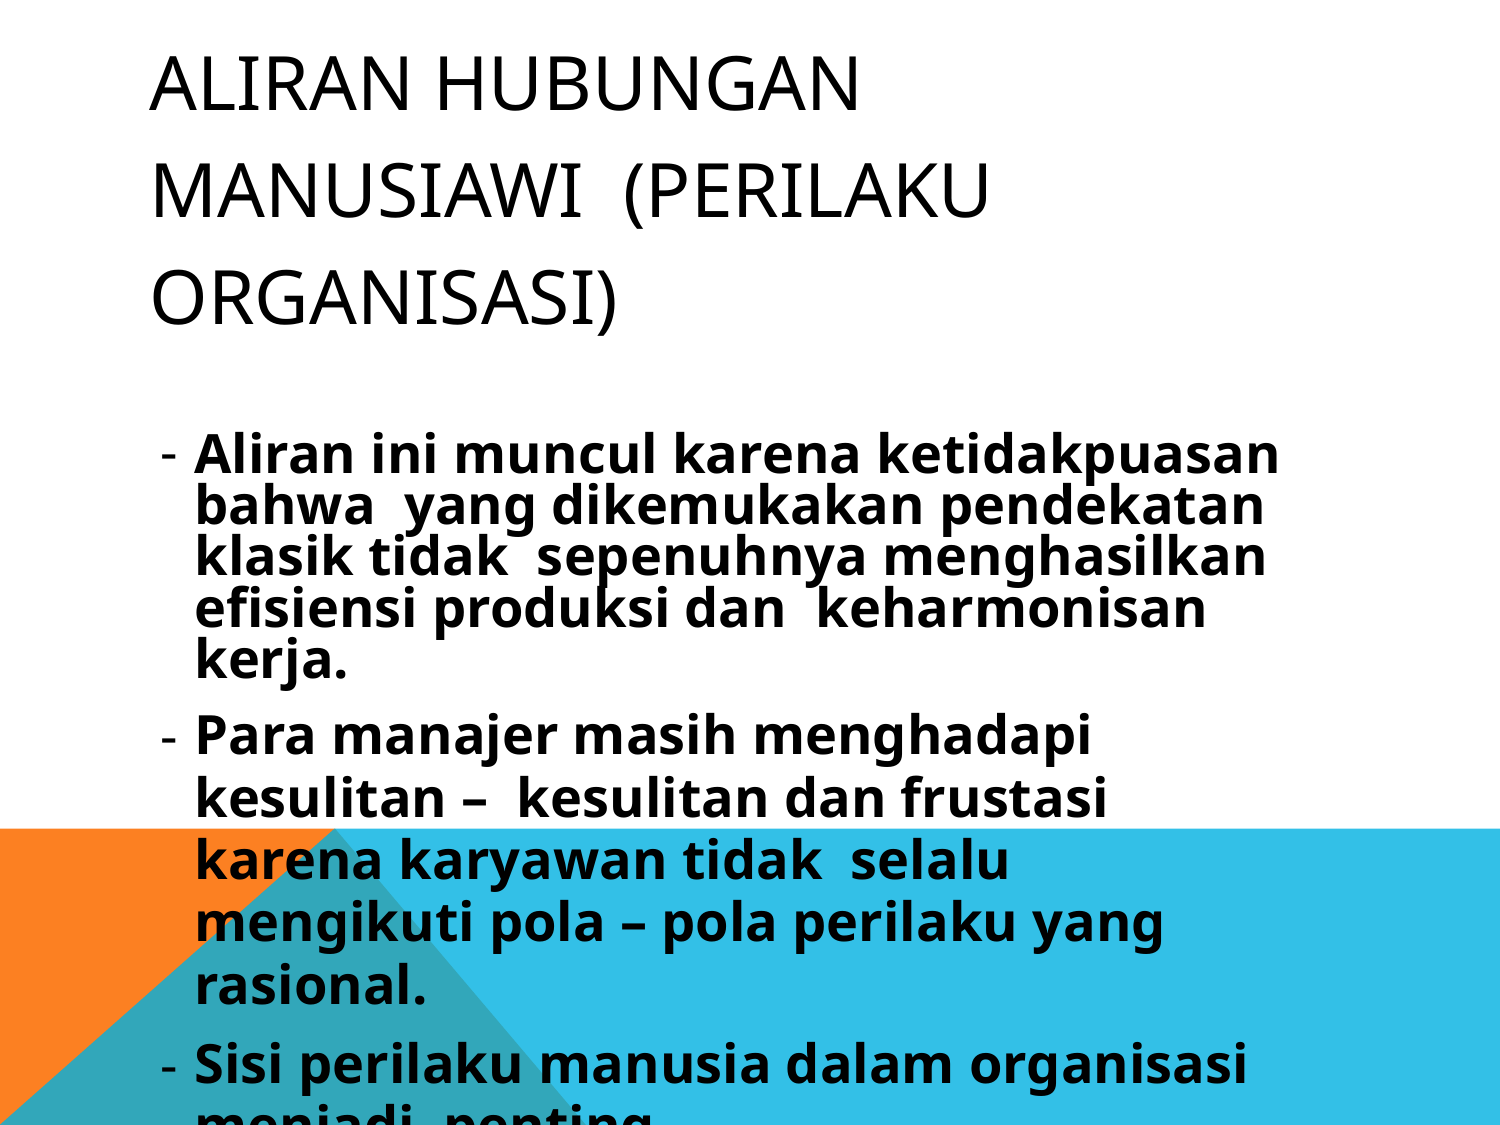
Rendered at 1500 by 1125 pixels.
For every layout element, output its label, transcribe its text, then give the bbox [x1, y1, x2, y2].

text_box Aliran ini muncul karena ketidakpuasan bahwa yang dikemukakan pendekatan klasik tidak sepenuhnya menghasilkan efisiensi produksi dan keharmonisan kerja. Para manajer masih menghadapi kesulitan – kesulitan dan frustasi karena karyawan tidak selalu mengikuti pola – pola perilaku yang rasional. Sisi perilaku manusia dalam organisasi menjadi penting. [160, 416, 1340, 1125]
title ALIRAN HUBUNGAN MANUSIAWI (PERILAKU ORGANISASI) [147, 12, 1291, 340]
